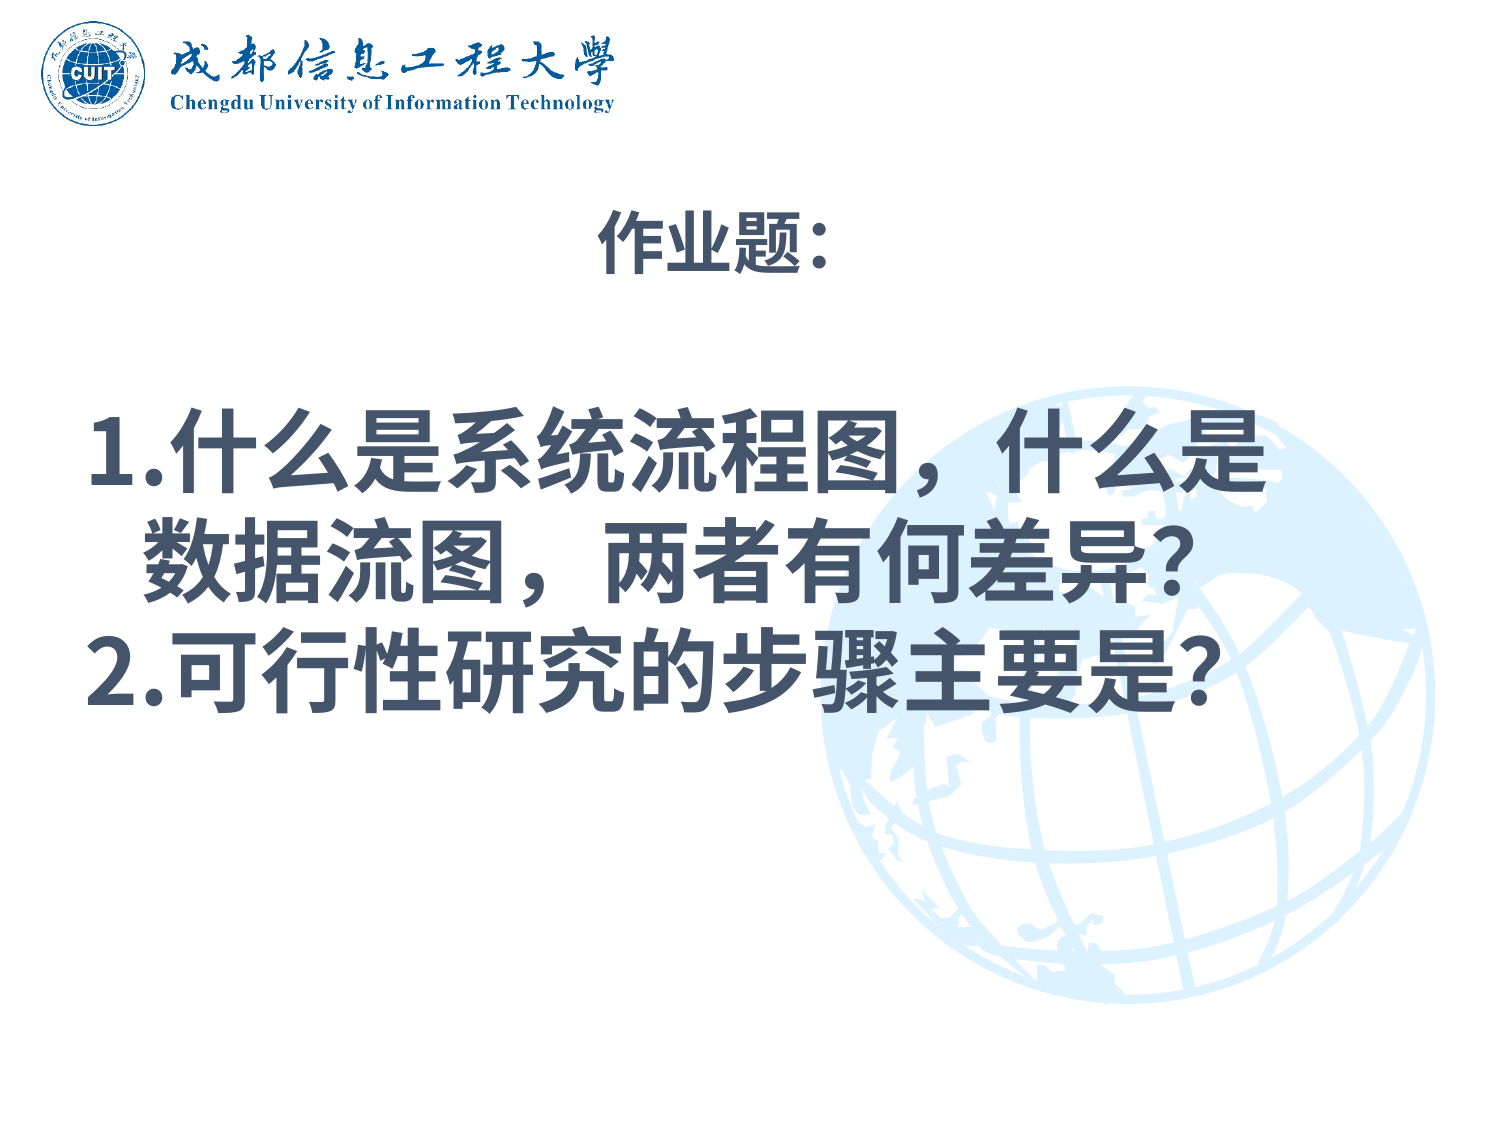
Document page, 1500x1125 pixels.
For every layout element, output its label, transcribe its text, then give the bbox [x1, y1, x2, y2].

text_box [820, 385, 1436, 1012]
picture [41, 21, 614, 126]
text_box 什么是系统流程图，什么是数据流图，两者有何差异？ 可行性研究的步骤主要是？ [70, 386, 820, 732]
title 作业题： [58, 152, 1409, 340]
